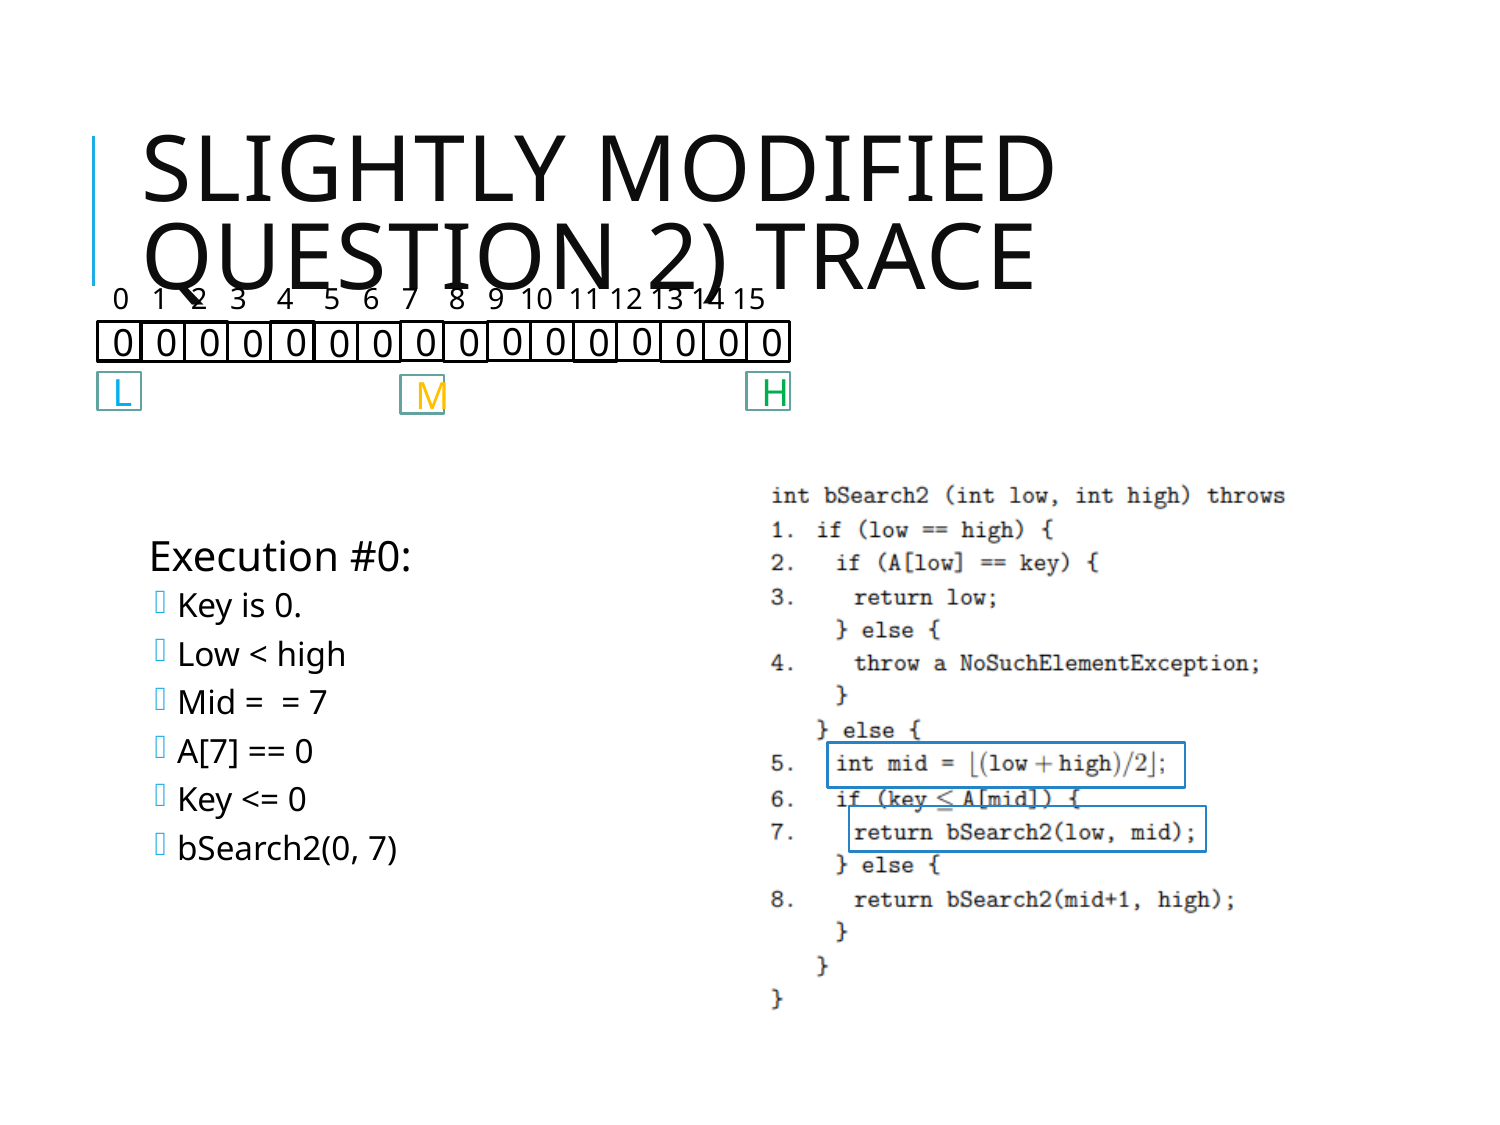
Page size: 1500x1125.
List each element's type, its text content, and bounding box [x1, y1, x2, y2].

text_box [97, 320, 791, 363]
text_box M [399, 374, 445, 415]
text_box L [96, 371, 142, 411]
title Slightly modified question 2) Trace [126, 96, 1322, 342]
text_box 0 1 2 3 4 5 6 7 8 9 10 11 12 13 14 15 [97, 272, 790, 317]
picture [759, 478, 1296, 1023]
text_box H [745, 371, 791, 411]
